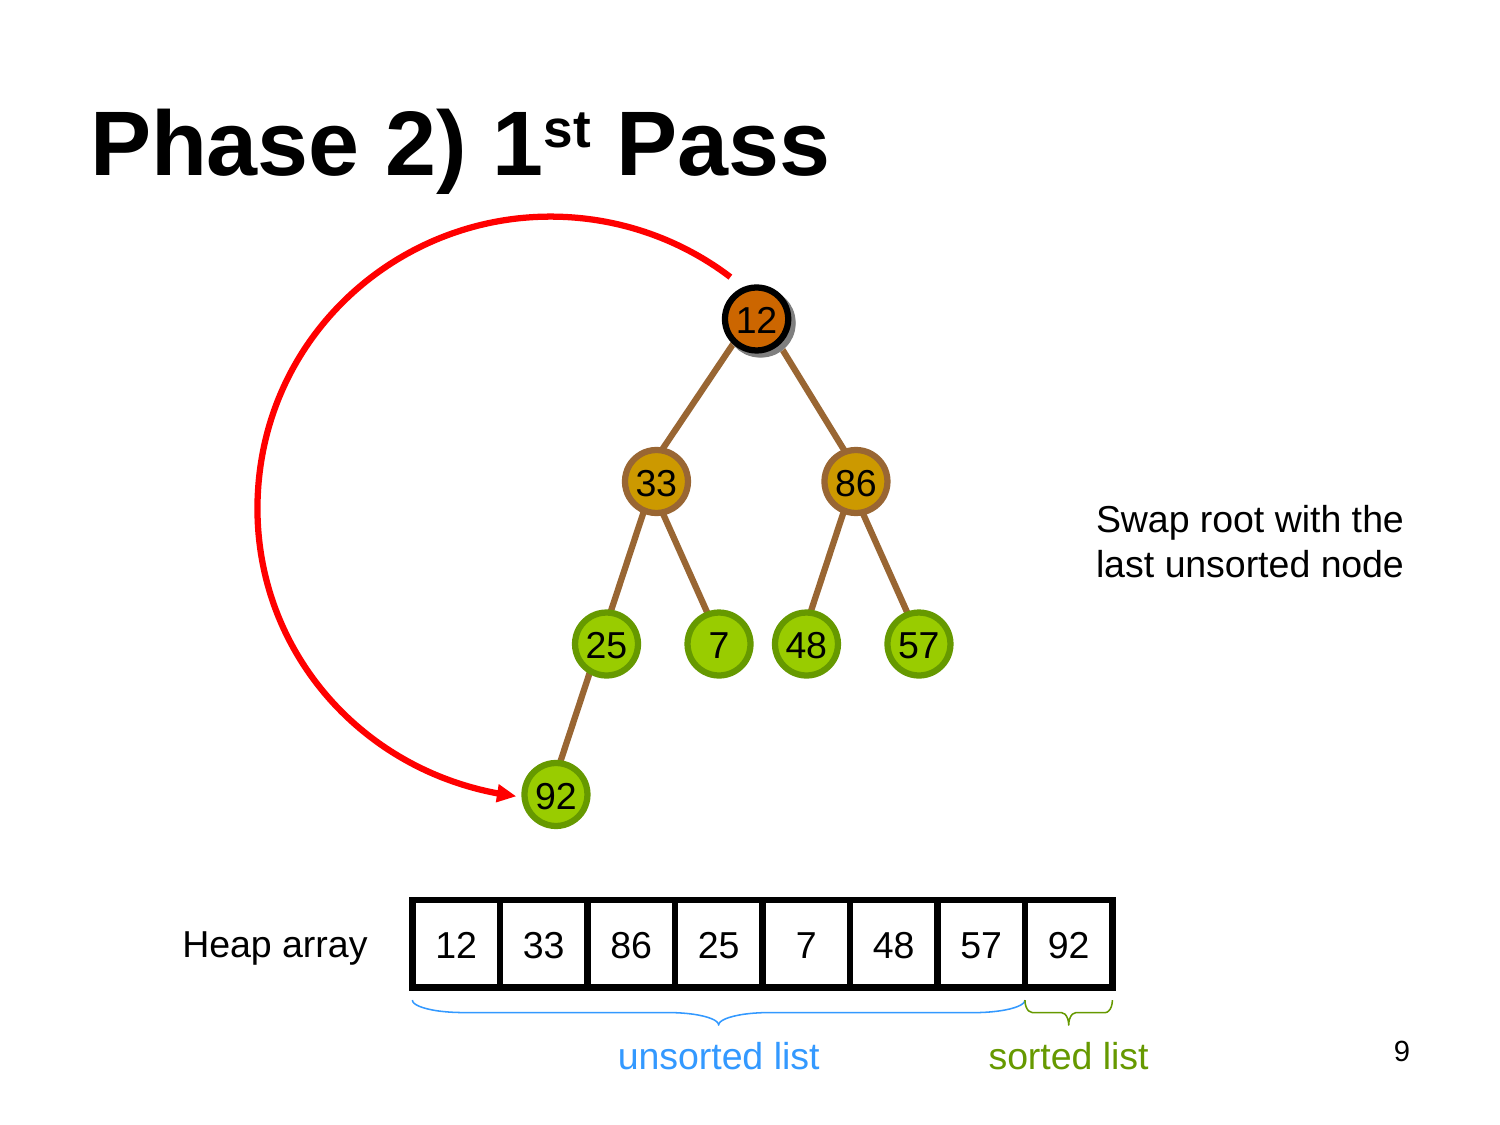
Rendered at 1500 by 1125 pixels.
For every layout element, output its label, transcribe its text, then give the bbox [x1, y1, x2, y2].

text_box 57 [887, 612, 951, 676]
text_box 48 [850, 899, 938, 988]
text_box 33 [624, 450, 688, 514]
text_box 86 [824, 450, 888, 514]
text_box 92 [1025, 899, 1113, 988]
text_box 25 [575, 612, 639, 676]
text_box 86 [587, 899, 674, 988]
text_box 12 [724, 287, 789, 351]
text_box 7 [687, 612, 751, 676]
text_box 48 [774, 612, 838, 676]
text_box unsorted list [587, 1024, 850, 1085]
text_box 92 [524, 762, 588, 827]
text_box [1024, 1000, 1113, 1024]
text_box Swap root with the last unsorted node [1062, 487, 1438, 593]
slide_number 9 [1074, 1024, 1425, 1103]
text_box 7 [762, 899, 850, 988]
text_box 57 [938, 899, 1025, 988]
text_box 33 [500, 899, 587, 988]
text_box [412, 1000, 1025, 1024]
text_box 12 [412, 899, 500, 988]
text_box Heap array [162, 912, 388, 973]
text_box [257, 216, 731, 801]
text_box sorted list [937, 1024, 1200, 1085]
title Phase 2) 1st Pass [75, 45, 1425, 233]
text_box 25 [674, 899, 762, 988]
